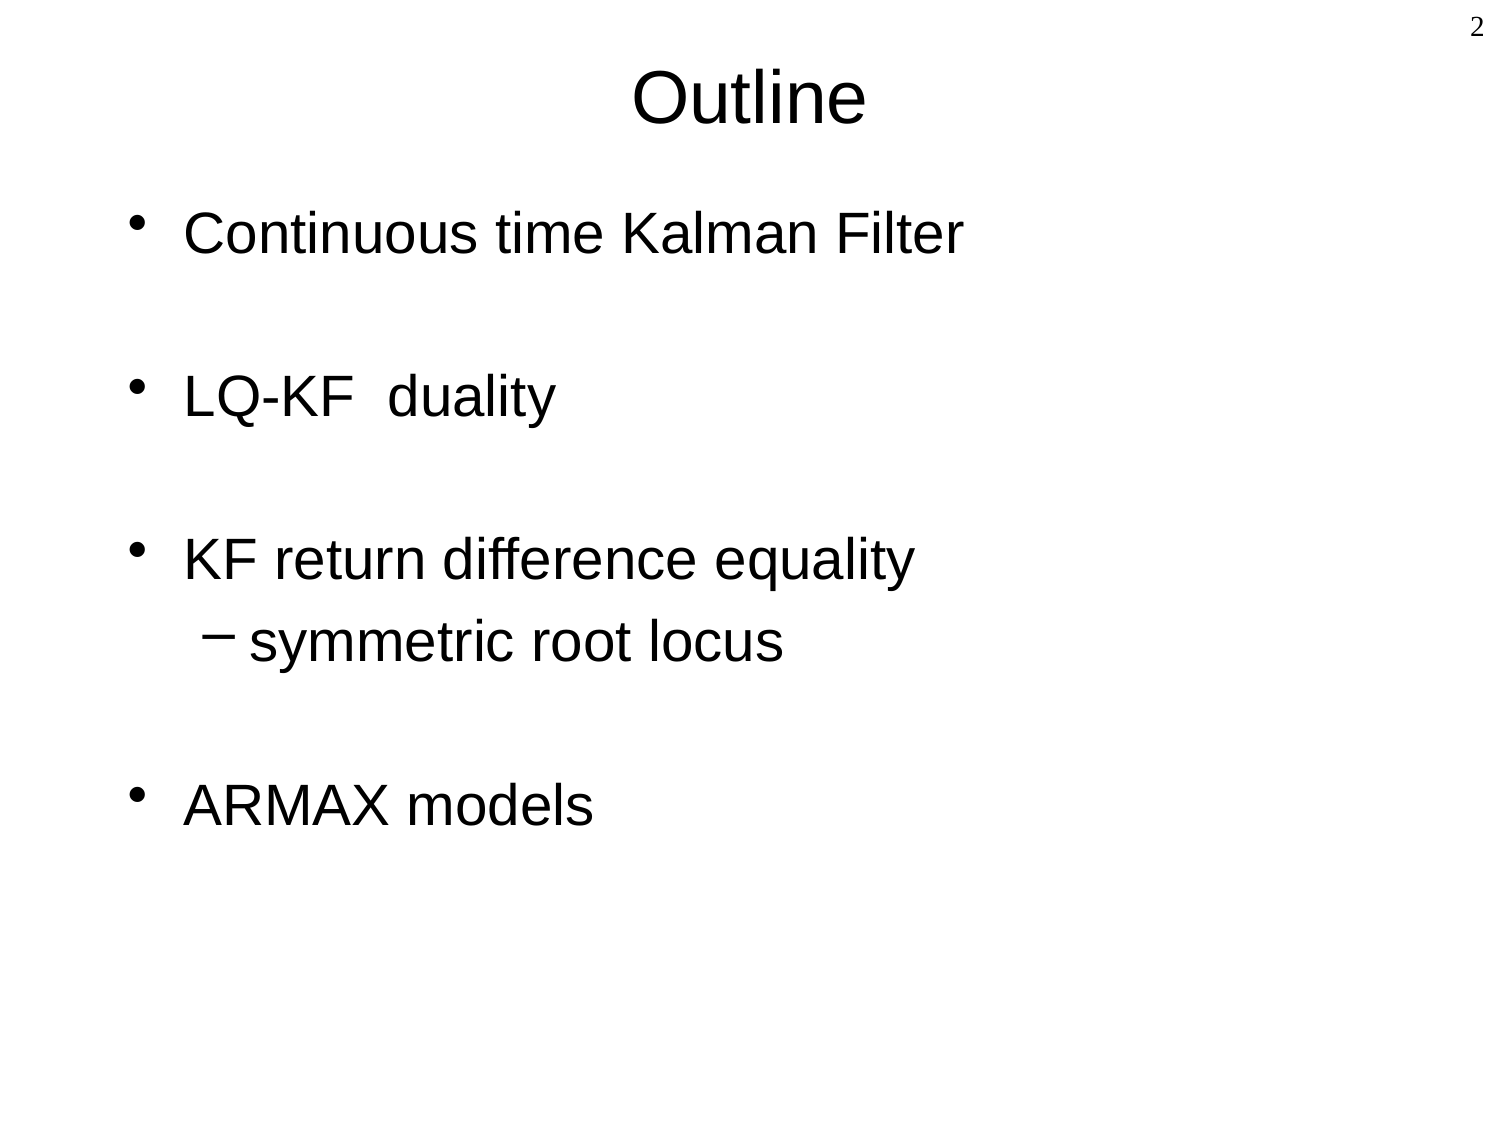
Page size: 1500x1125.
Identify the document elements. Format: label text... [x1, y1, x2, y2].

slide_number 2 [1388, 0, 1500, 76]
title Outline [112, 0, 1388, 187]
list Continuous time Kalman Filter LQ-KF duality KF return difference equality symmetric root locus ARMAX models [112, 187, 1388, 1026]
